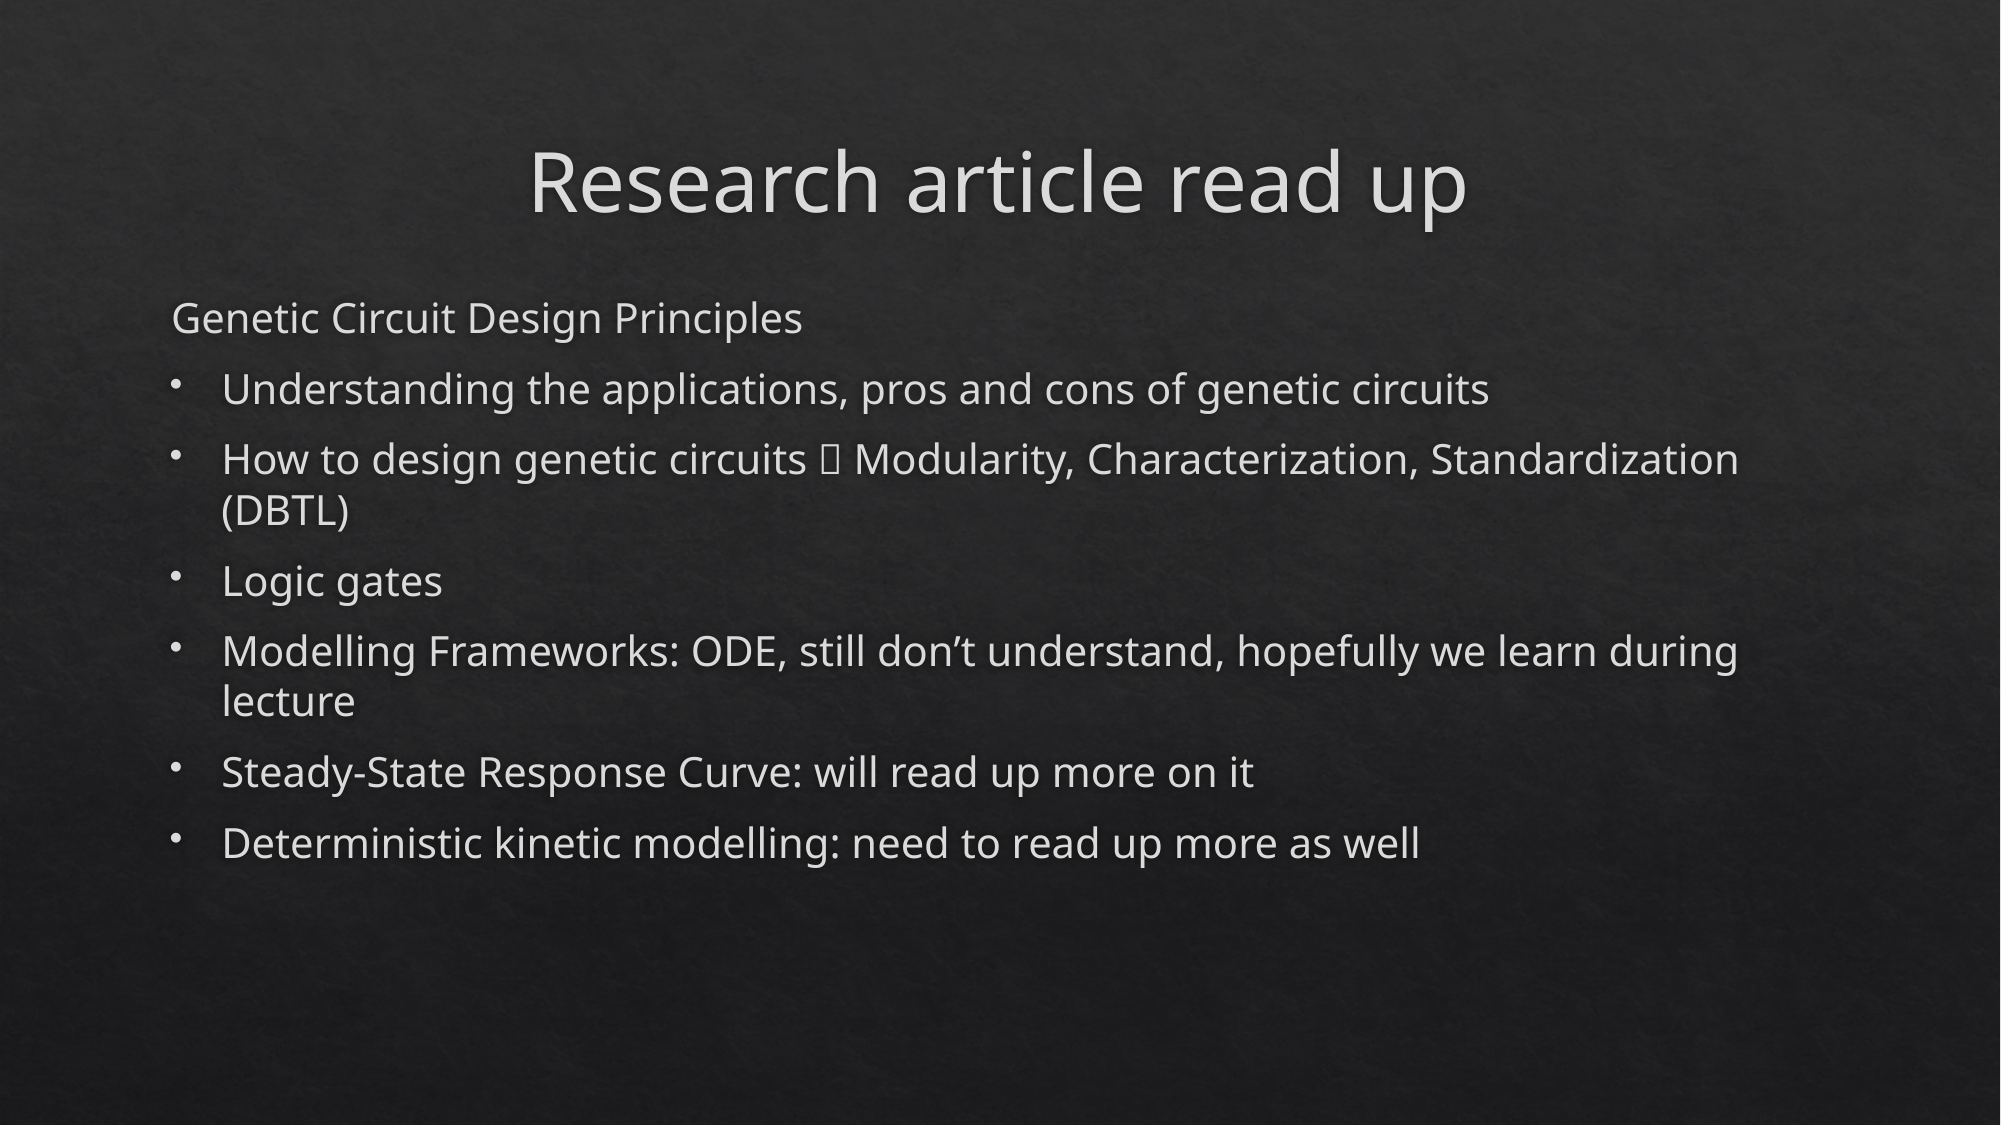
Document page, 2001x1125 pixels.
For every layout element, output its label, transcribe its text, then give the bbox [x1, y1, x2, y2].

list Genetic Circuit Design Principles Understanding the applications, pros and cons of genetic circuits How to design genetic circuits  Modularity, Characterization, Standardization (DBTL) Logic gates Modelling Frameworks: ODE, still don’t understand, hopefully we learn during lecture Steady-State Response Curve: will read up more on it Deterministic kinetic modelling: need to read up more as well [149, 284, 1849, 950]
title Research article read up [149, 99, 1849, 260]
